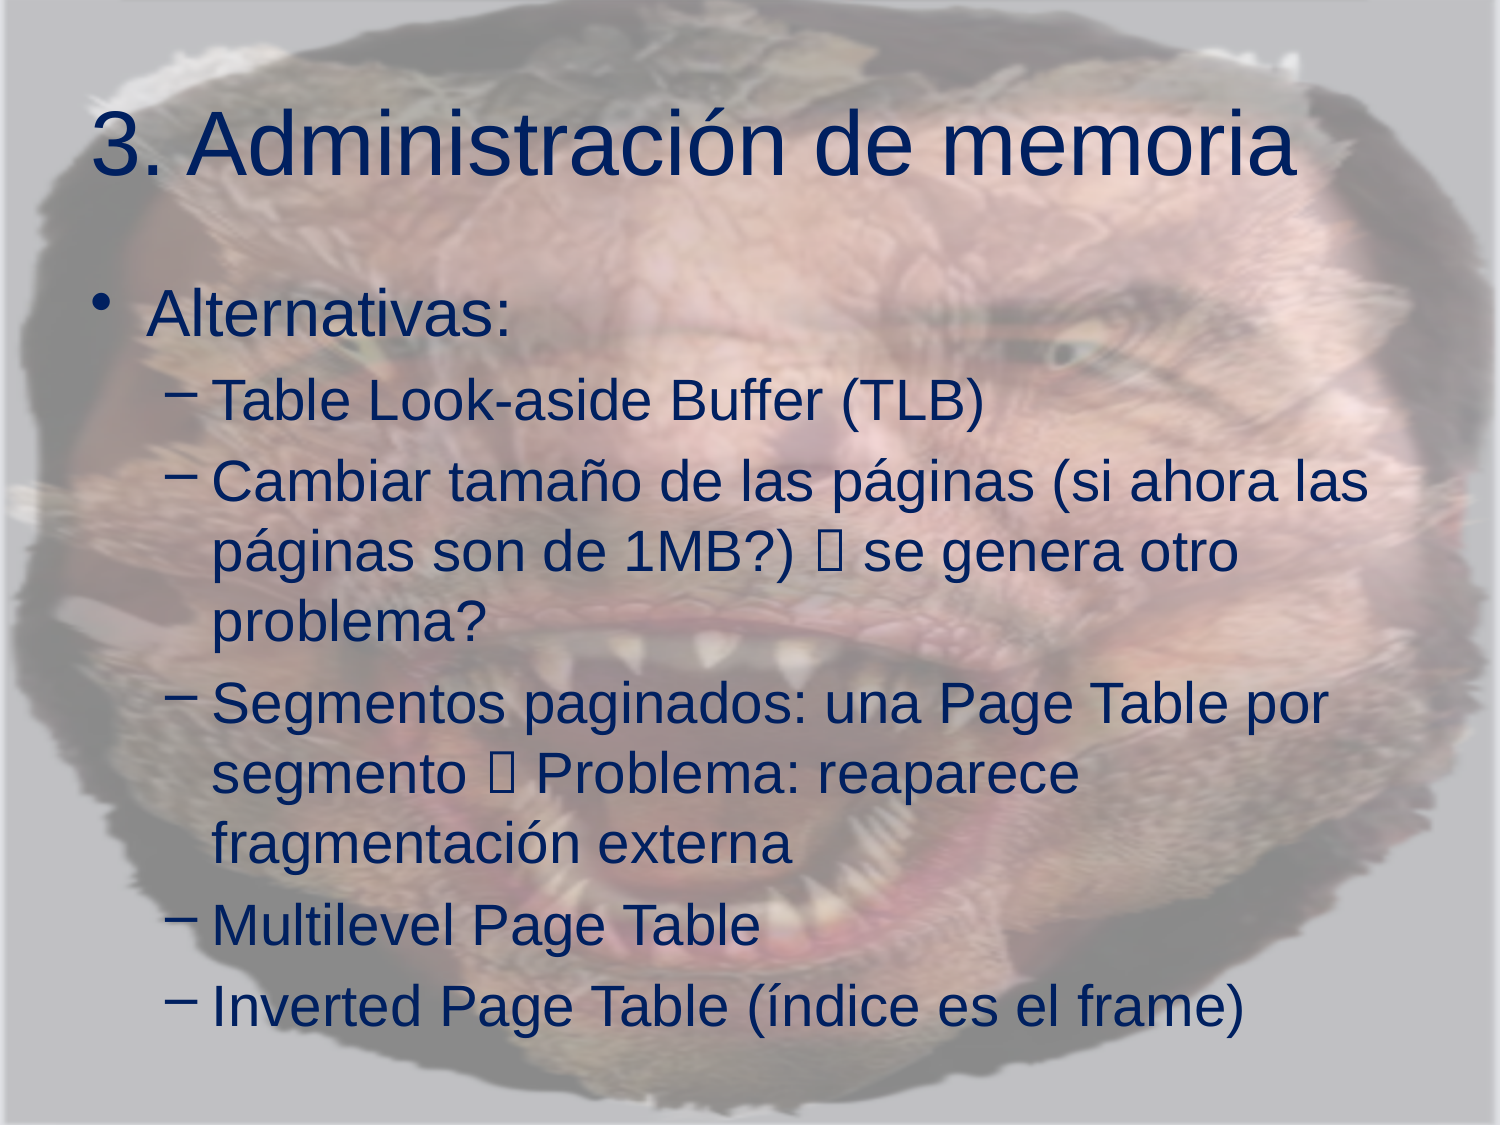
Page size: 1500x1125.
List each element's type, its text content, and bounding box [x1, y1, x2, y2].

title 3. Administración de memoria [75, 45, 1425, 233]
list Alternativas: Table Look-aside Buffer (TLB) Cambiar tamaño de las páginas (si ahora las páginas son de 1MB?)  se genera otro problema? Segmentos paginados: una Page Table por segmento  Problema: reaparece fragmentación externa Multilevel Page Table Inverted Page Table (índice es el frame) [75, 262, 1425, 1005]
